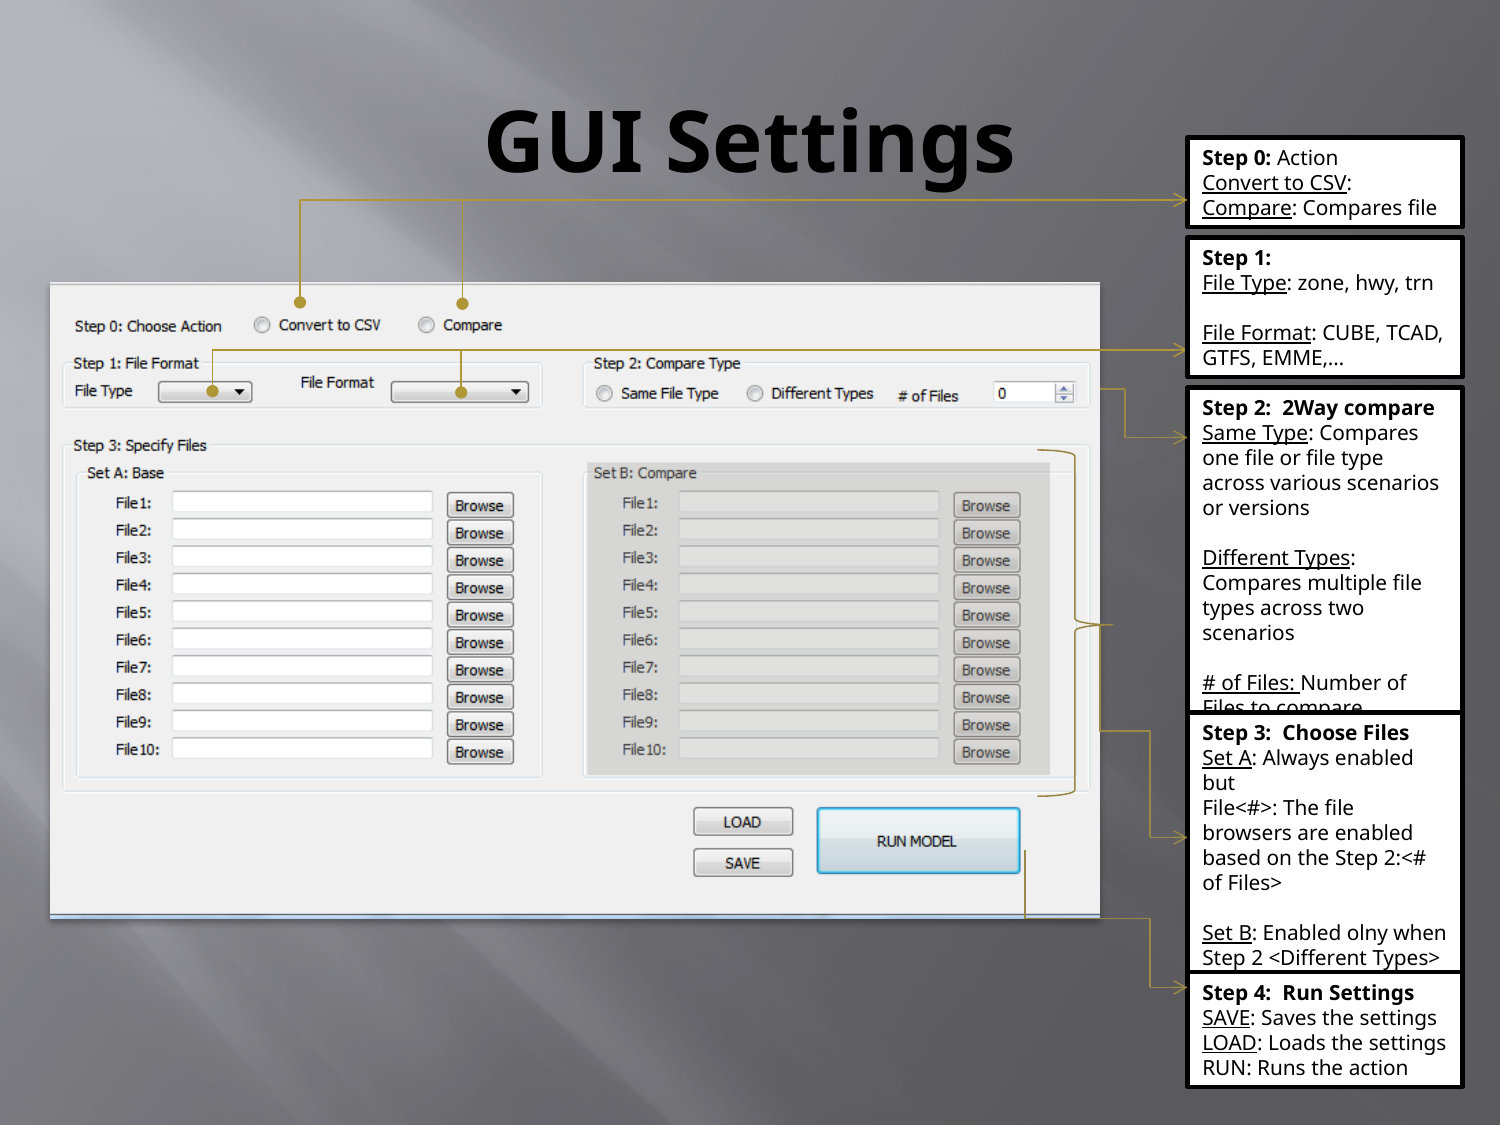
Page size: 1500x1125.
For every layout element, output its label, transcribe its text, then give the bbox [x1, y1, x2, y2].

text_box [49, 137, 1463, 1089]
title GUI Settings [75, 45, 1425, 137]
